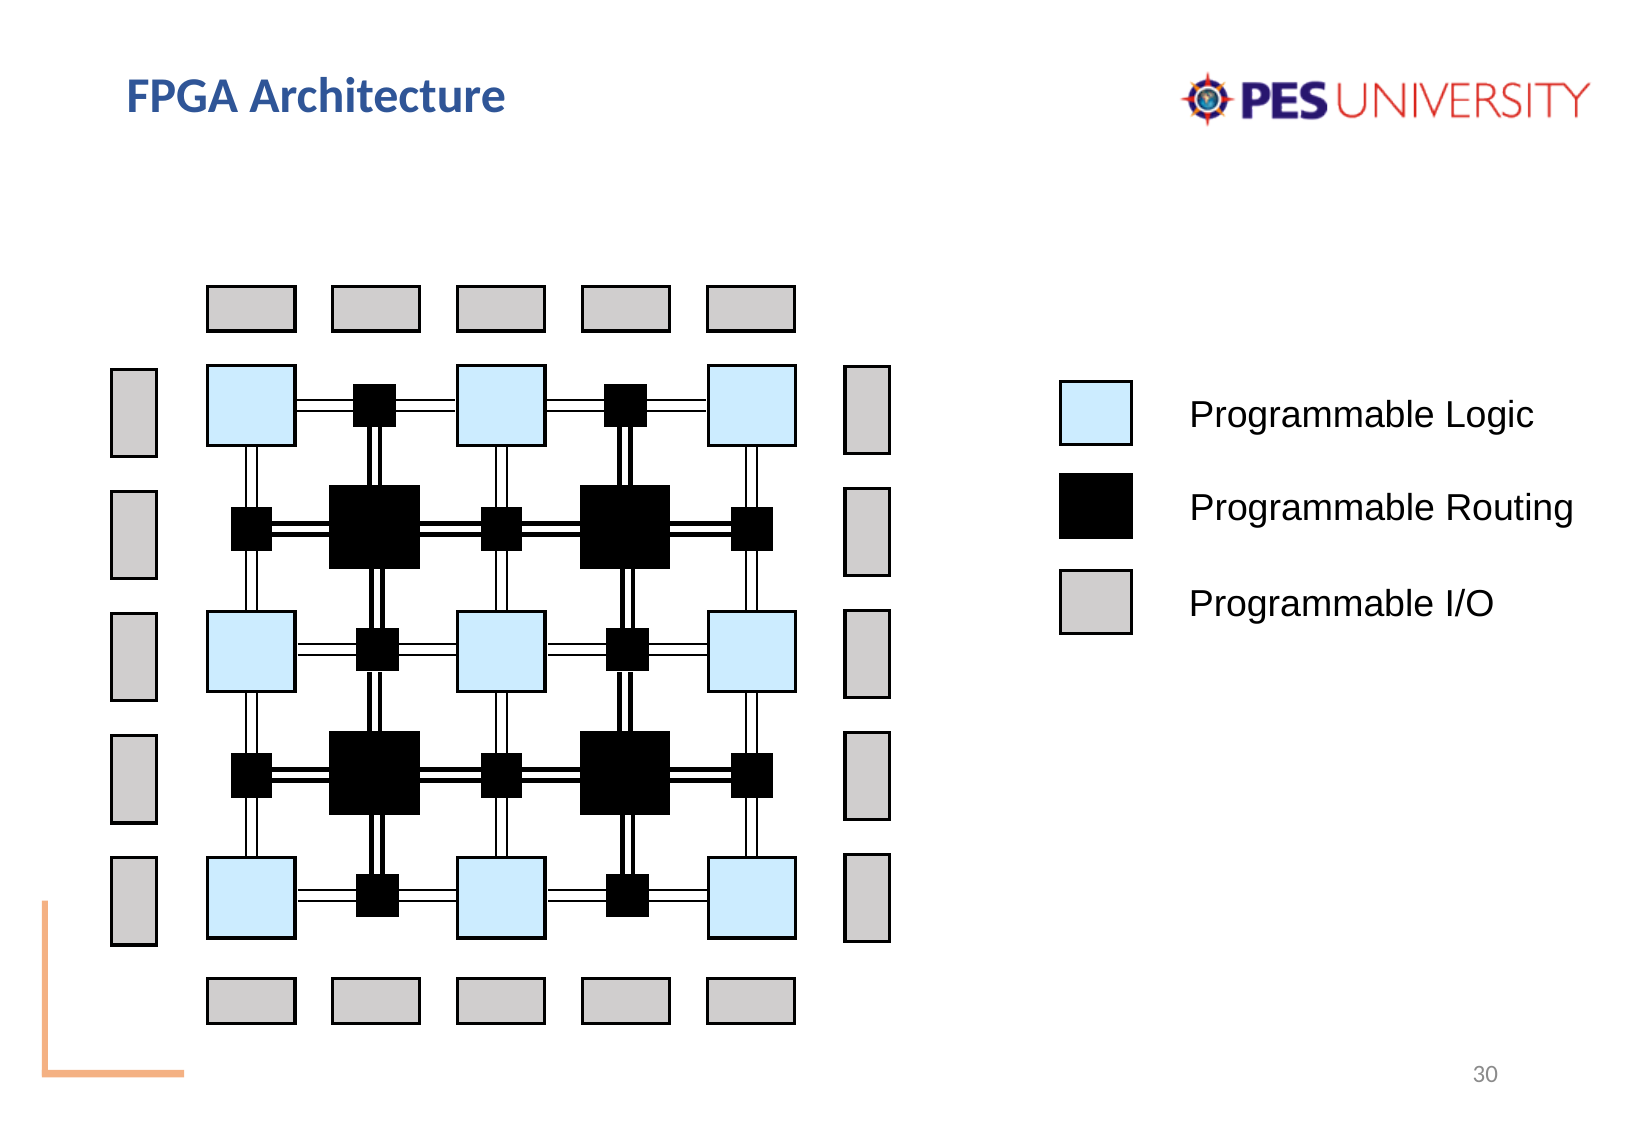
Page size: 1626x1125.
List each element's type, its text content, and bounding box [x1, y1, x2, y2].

text_box Programmable Logic [1174, 382, 1550, 443]
text_box [1059, 473, 1132, 538]
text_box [111, 286, 890, 1024]
text_box [1059, 570, 1132, 635]
picture [1219, 71, 1597, 130]
text_box Programmable Routing [1174, 475, 1590, 536]
slide_number 30 [1147, 1042, 1514, 1103]
text_box Programmable I/O [1174, 571, 1510, 632]
title FPGA Architecture [111, 50, 1219, 144]
text_box [1059, 381, 1132, 446]
